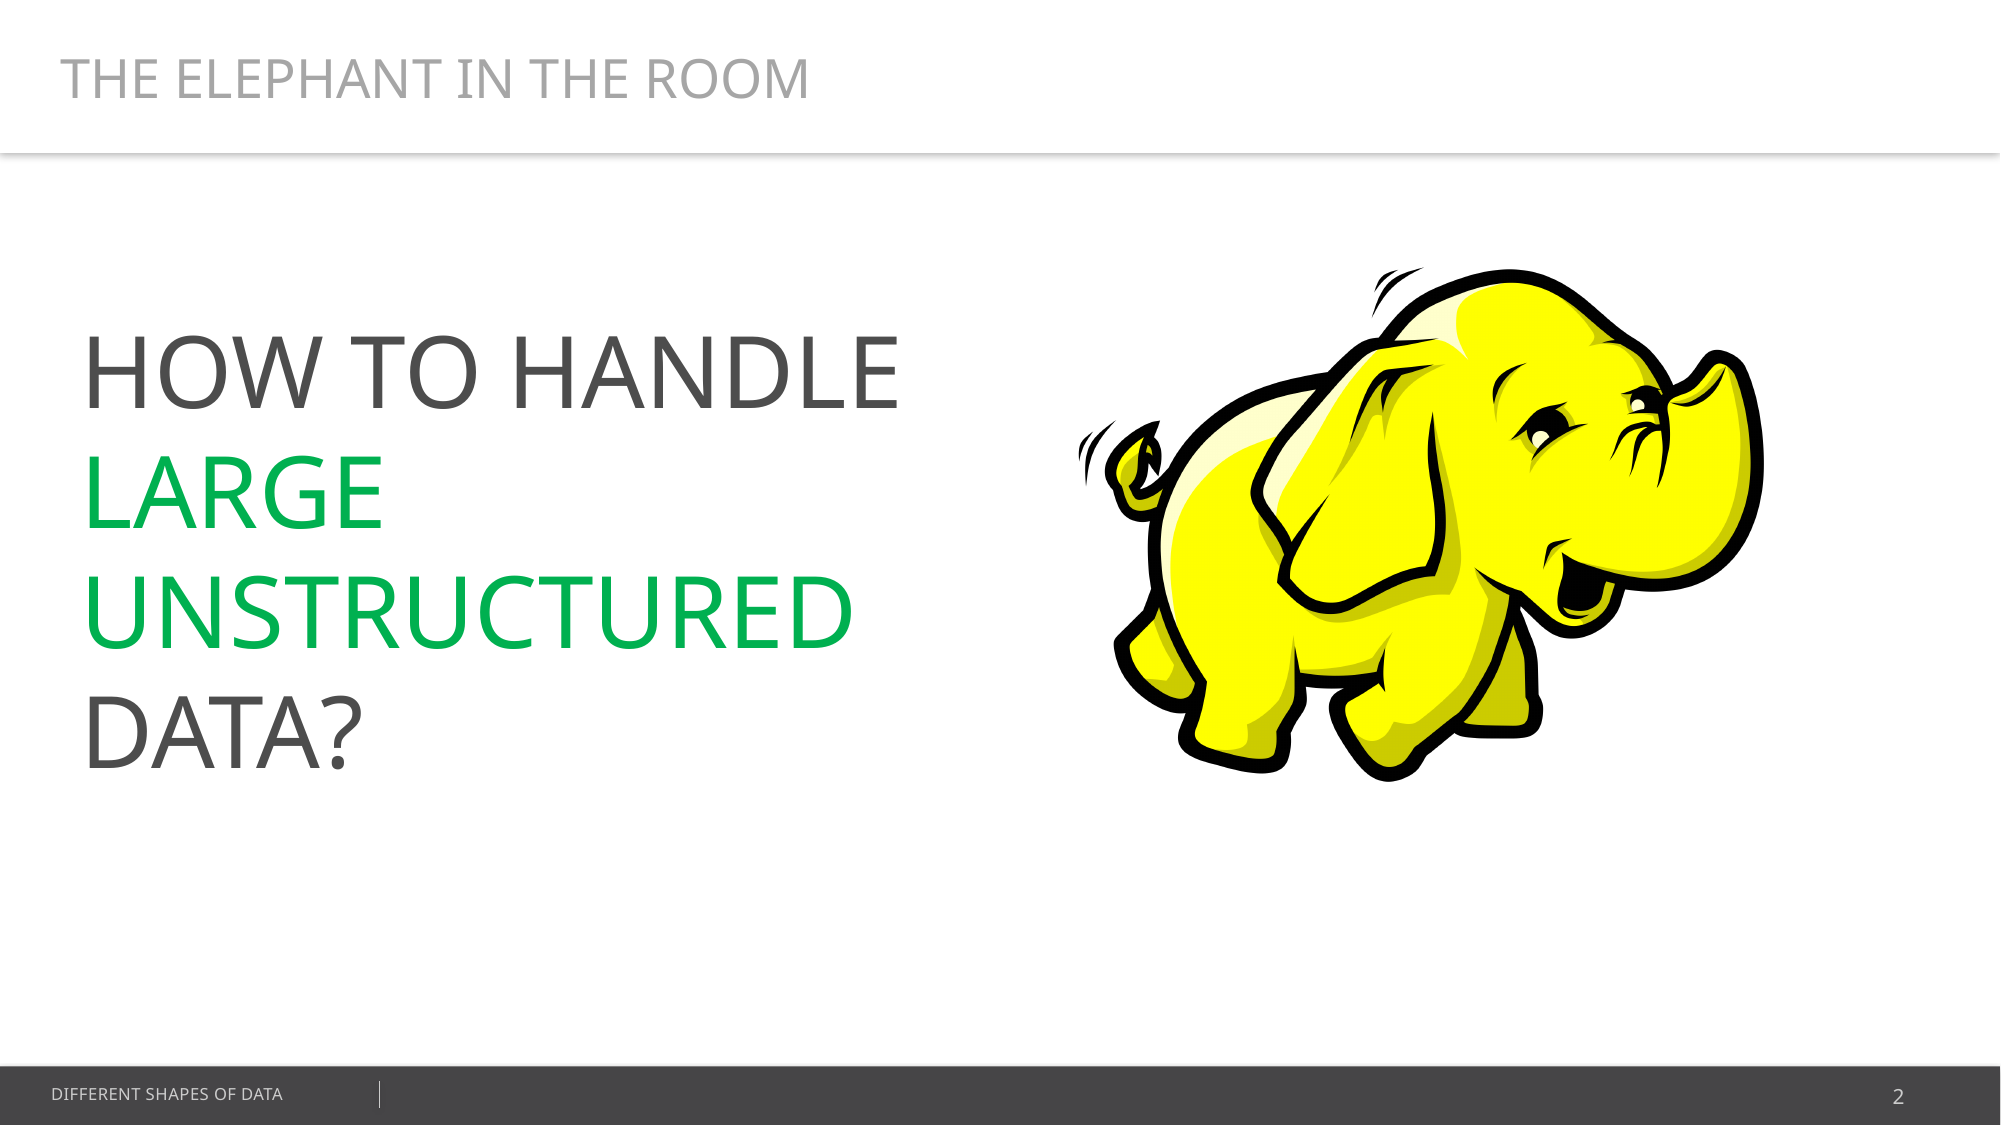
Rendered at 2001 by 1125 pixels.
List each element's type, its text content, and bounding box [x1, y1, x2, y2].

list THE ELEPHANT IN THE ROOM [0, 0, 2000, 153]
picture [1075, 267, 1764, 784]
text_box HOW TO HANDLE LARGE UNSTRUCTURED DATA? [65, 301, 945, 796]
